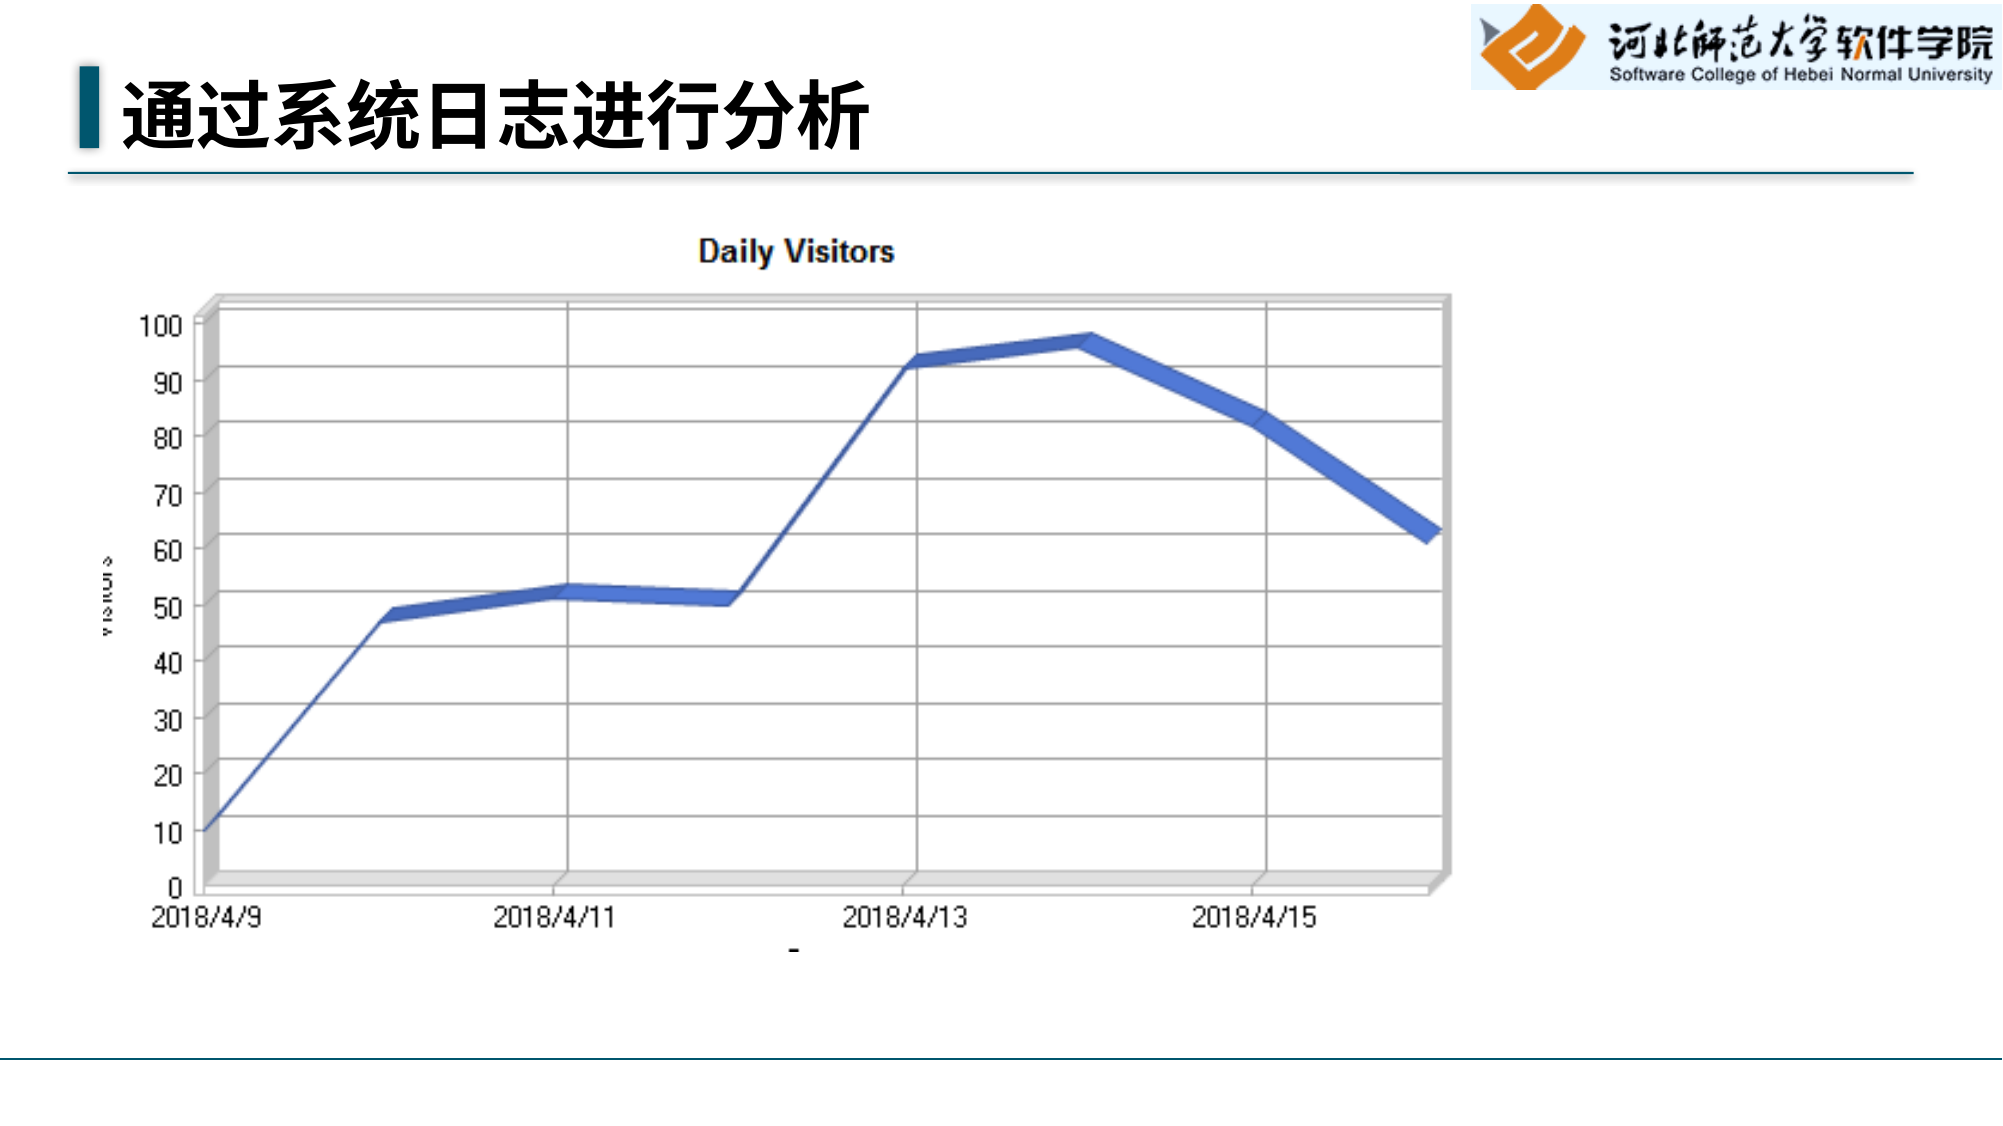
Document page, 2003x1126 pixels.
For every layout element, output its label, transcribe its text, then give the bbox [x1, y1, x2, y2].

title 通过系统日志进行分析 [103, 66, 1462, 162]
picture [1471, 4, 2002, 90]
picture [102, 219, 1498, 953]
